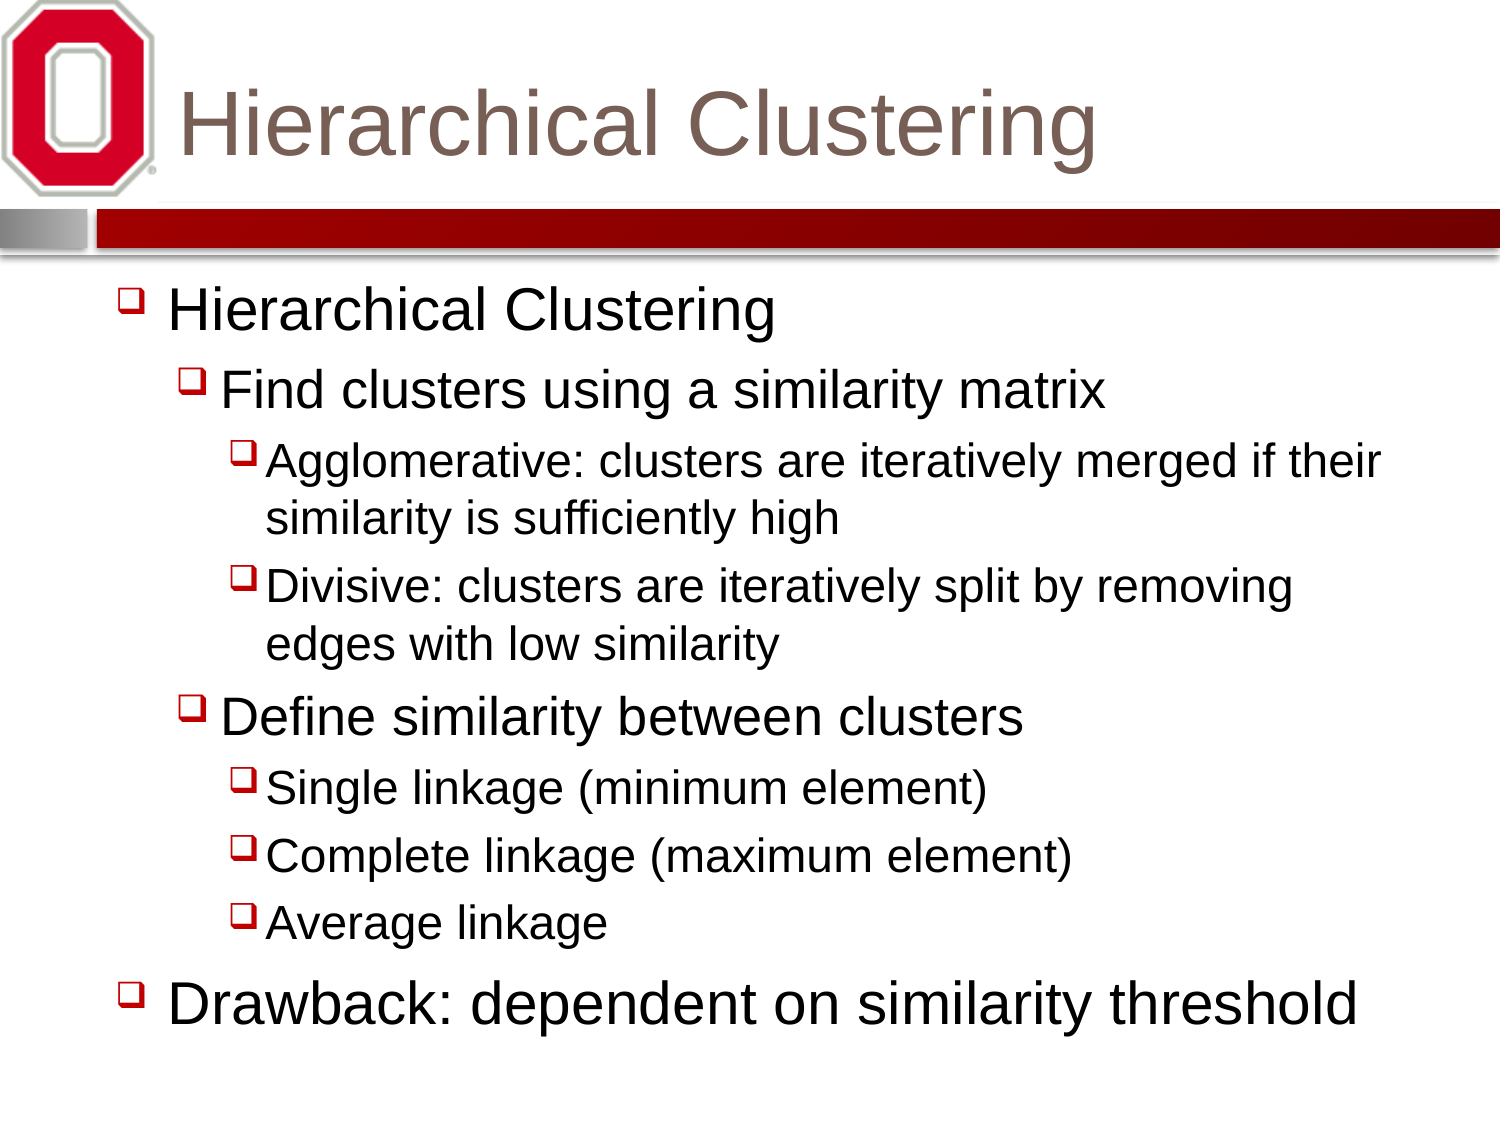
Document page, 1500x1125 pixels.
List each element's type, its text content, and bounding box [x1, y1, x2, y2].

list Hierarchical Clustering Find clusters using a similarity matrix Agglomerative: clusters are iteratively merged if their similarity is sufficiently high Divisive: clusters are iteratively split by removing edges with low similarity Define similarity between clusters Single linkage (minimum element) Complete linkage (maximum element) Average linkage Drawback: dependent on similarity threshold [100, 262, 1439, 1001]
title Hierarchical Clustering [162, 37, 1439, 201]
picture [0, 0, 158, 208]
